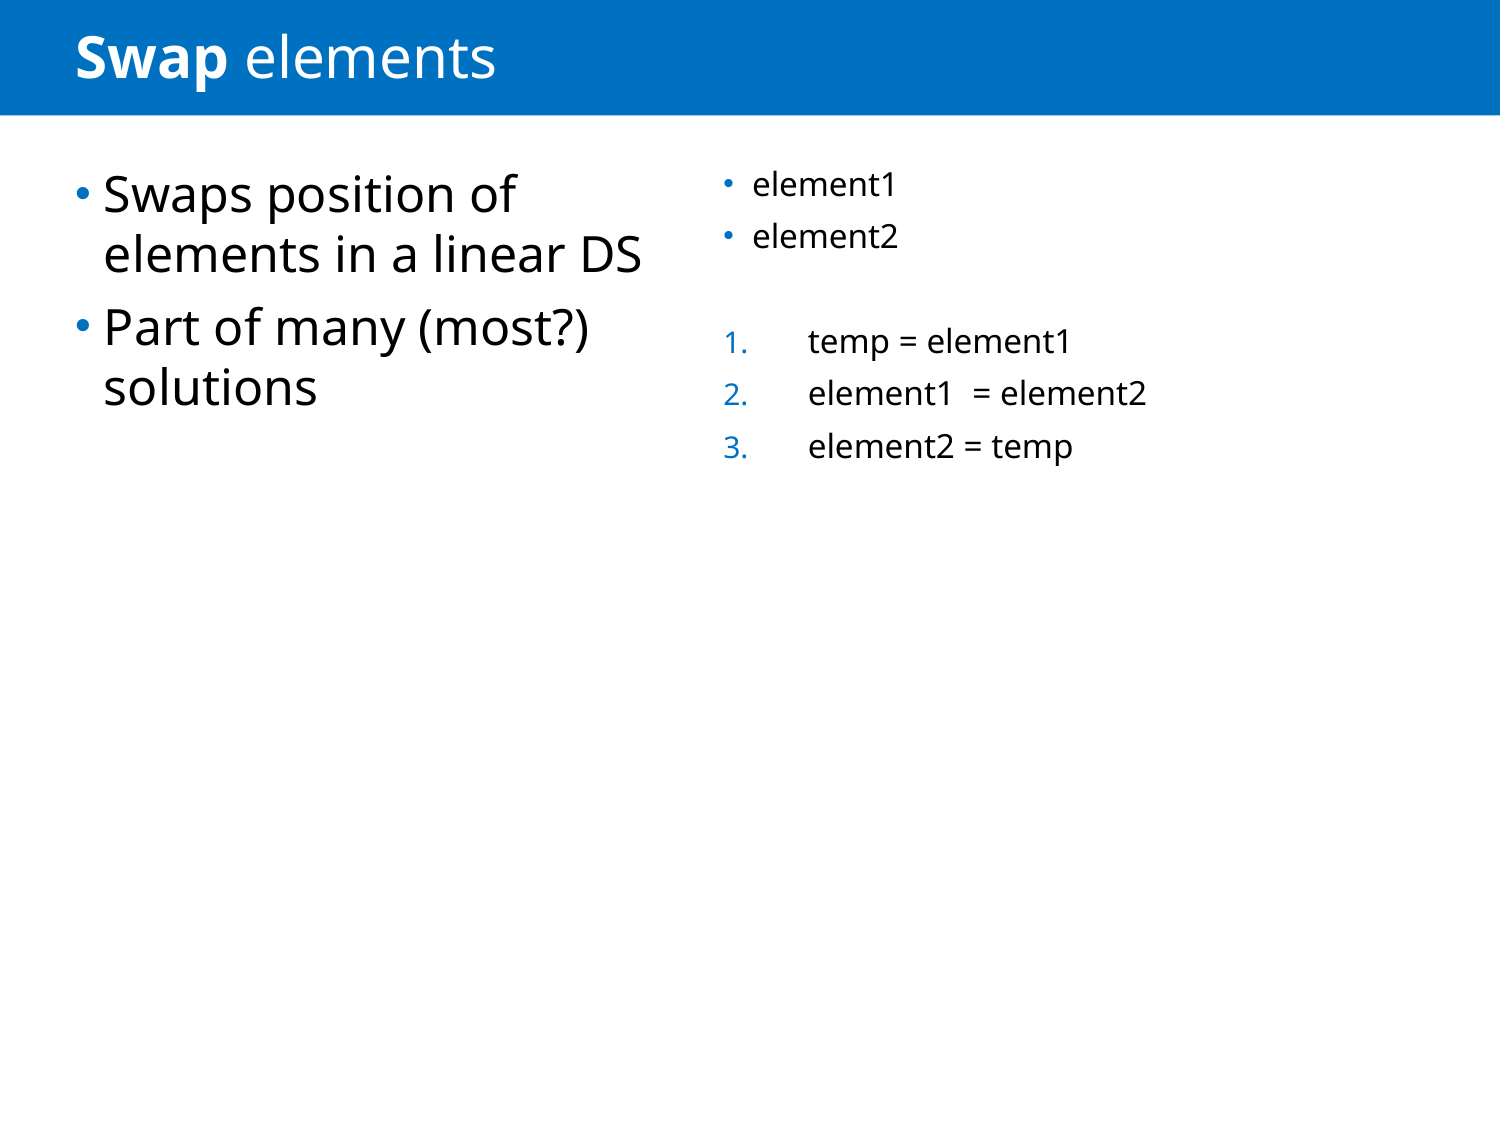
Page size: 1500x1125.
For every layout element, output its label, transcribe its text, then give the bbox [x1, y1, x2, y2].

title Swap elements [75, 0, 1351, 122]
list element1 element2 temp = element1 element1 = element2 element2 = temp [723, 162, 1348, 883]
list Swaps position of elements in a linear DS Part of many (most?) solutions [74, 162, 699, 883]
